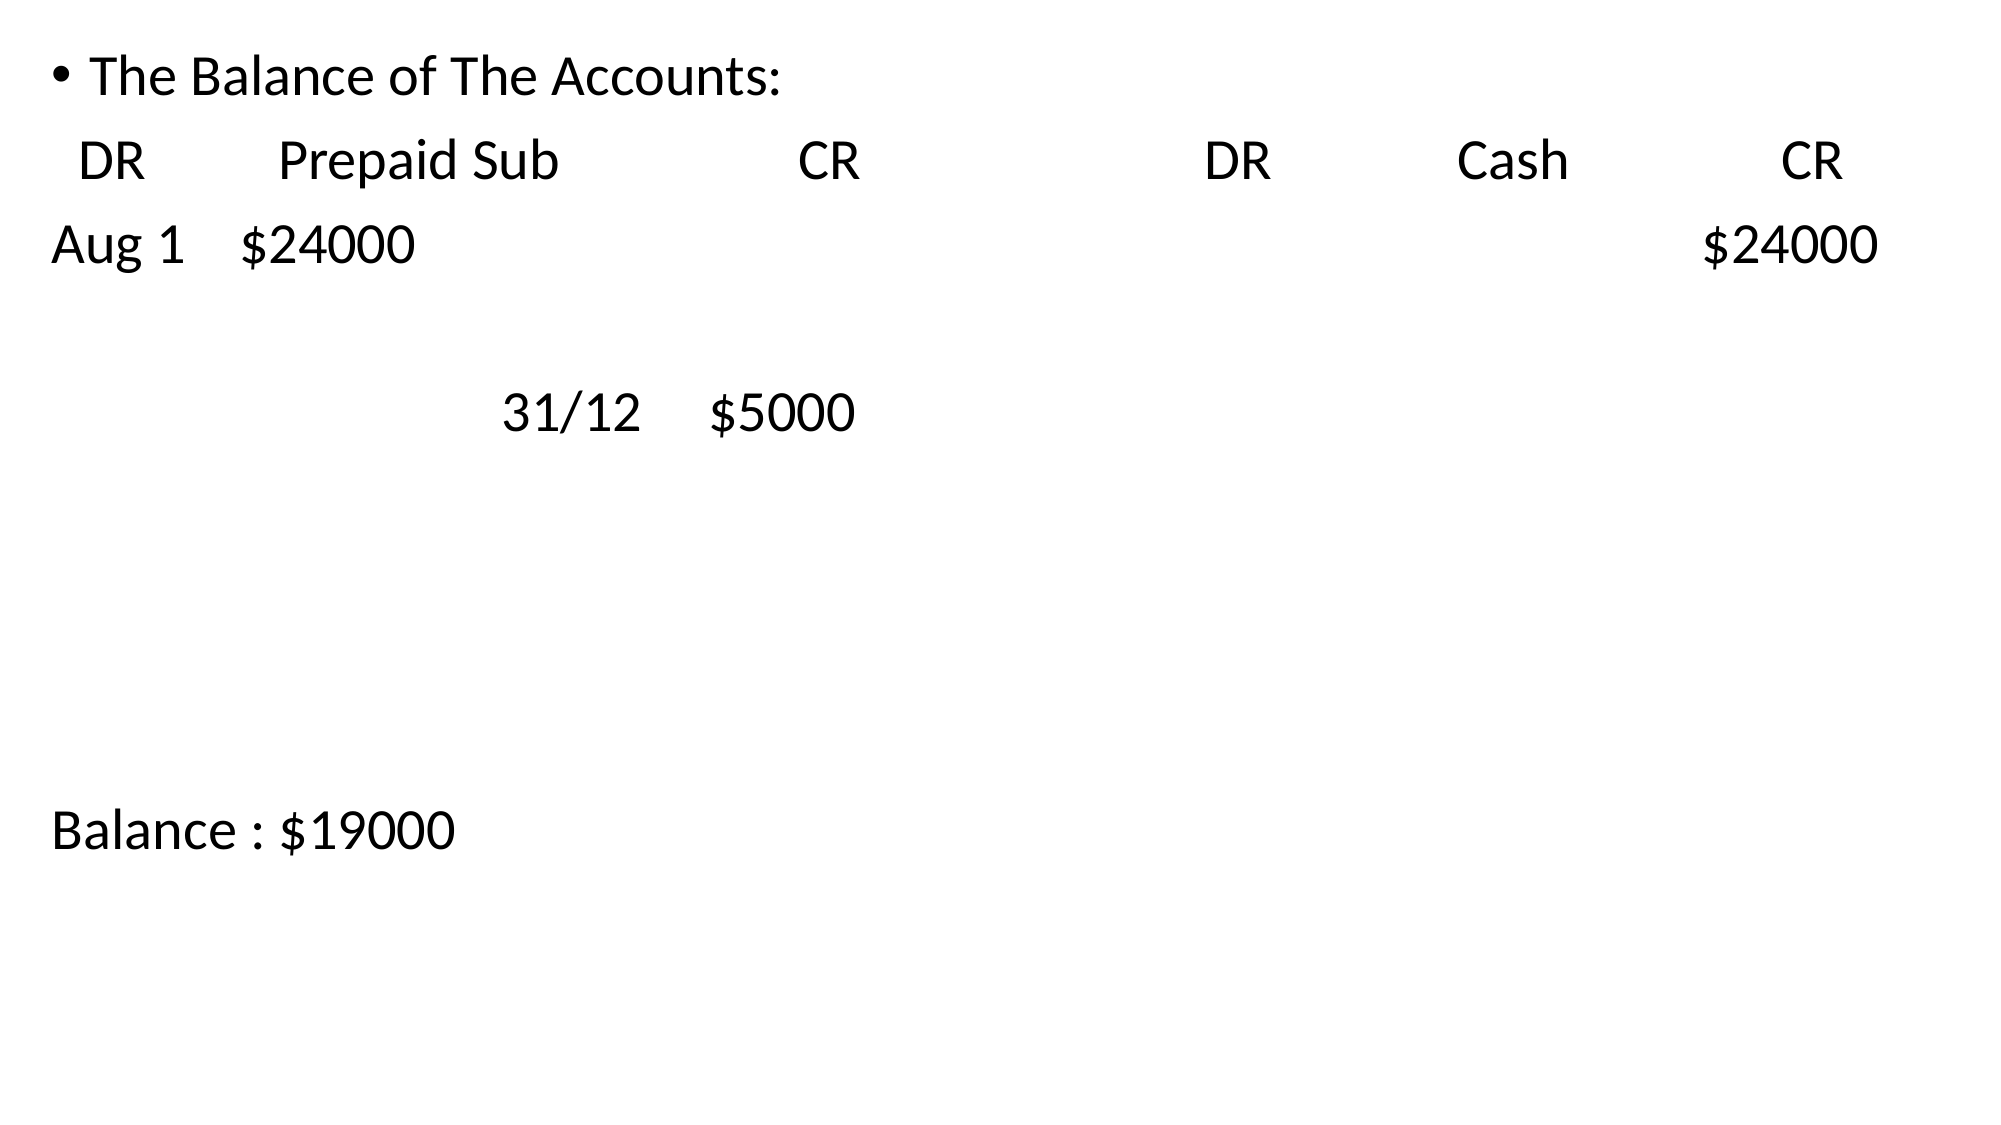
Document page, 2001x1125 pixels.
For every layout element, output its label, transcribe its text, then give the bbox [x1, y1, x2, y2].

list The Balance of The Accounts: DR Prepaid Sub CR DR Cash CR Aug 1 $24000 $24000 31/12 $5000 Balance : $19000 [36, 38, 2000, 1125]
